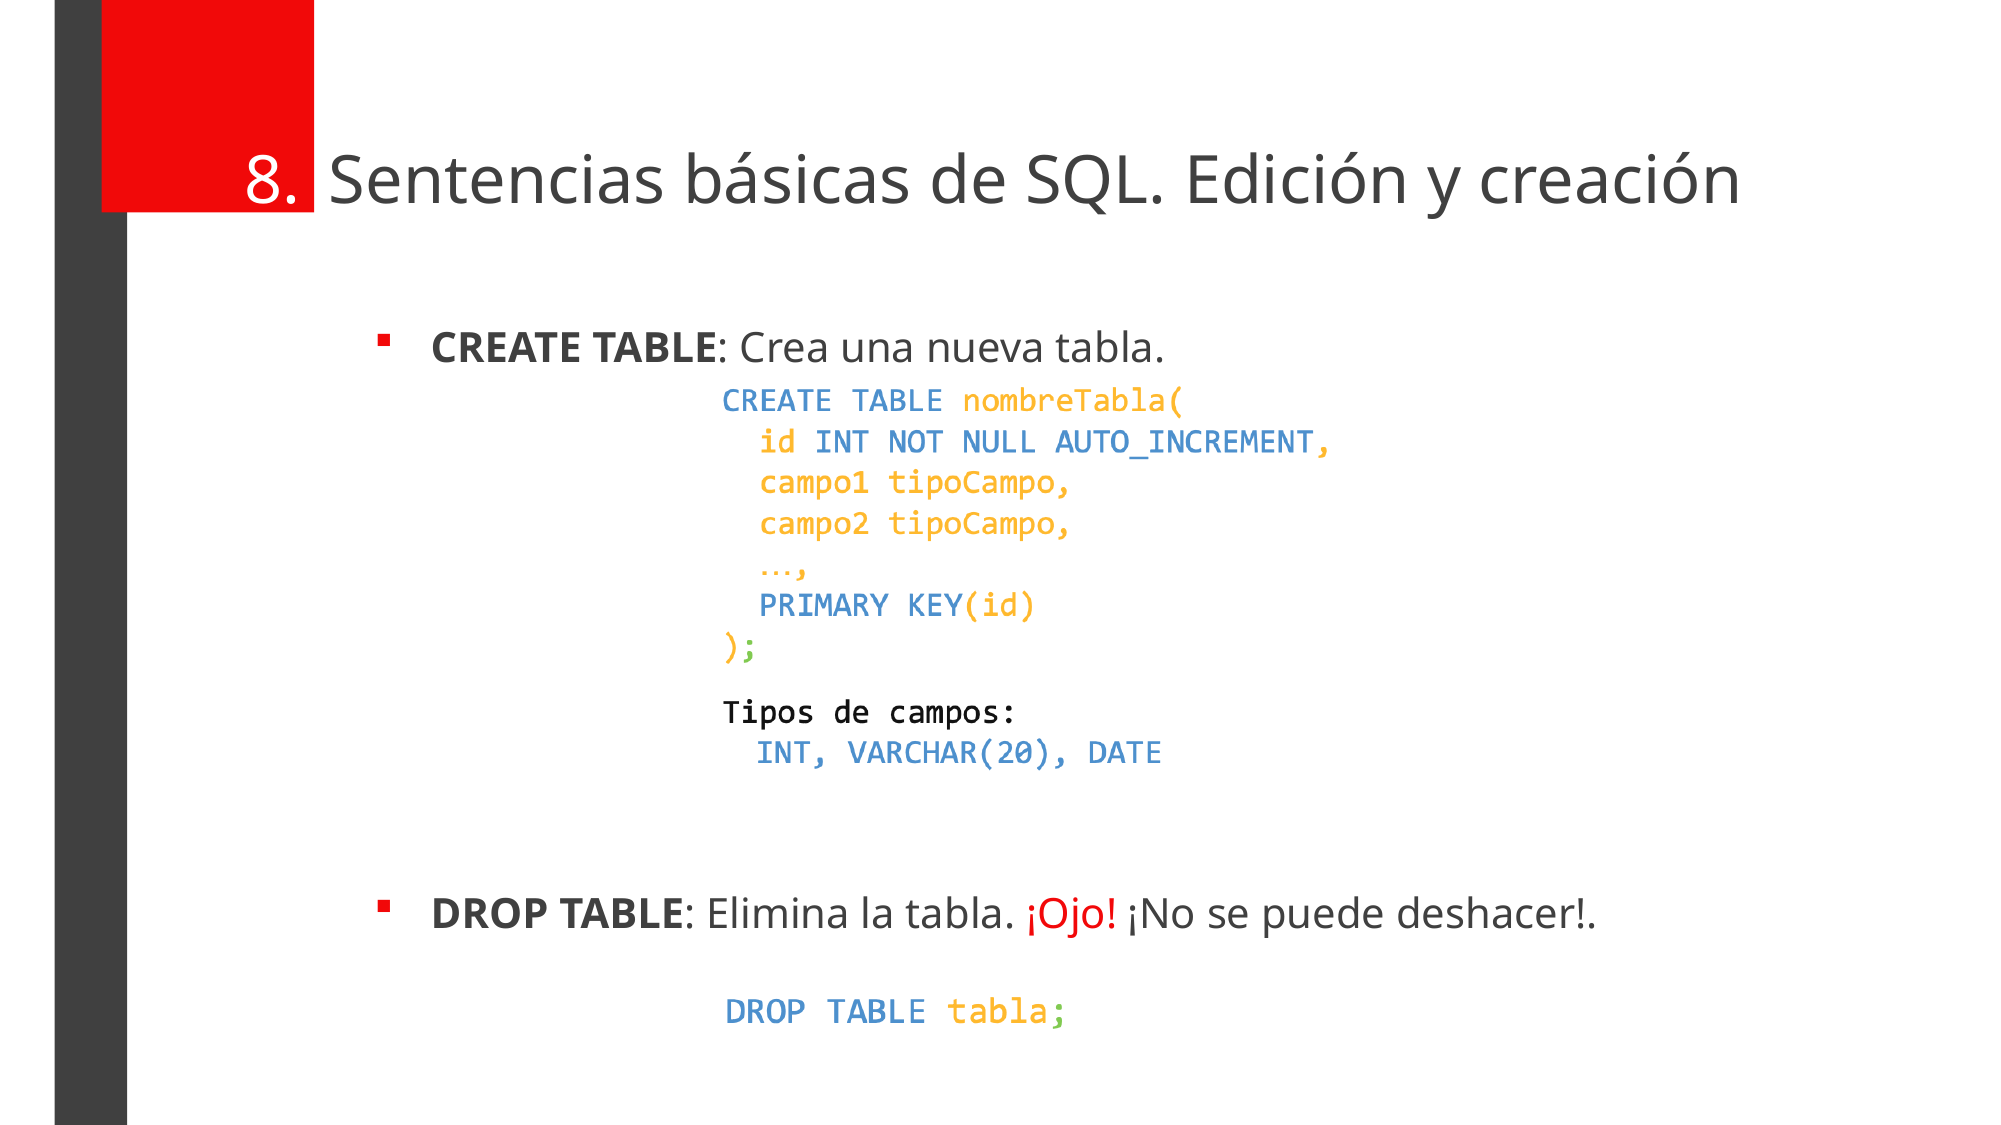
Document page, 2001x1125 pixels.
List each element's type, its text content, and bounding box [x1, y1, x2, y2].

text_box CREATE TABLE: Crea una nueva tabla. DROP TABLE: Elimina la tabla. ¡Ojo! ¡No se puede deshacer!. [359, 302, 1677, 1052]
text_box Sentencias básicas de SQL. Edición y creación [229, 89, 1883, 224]
picture [692, 368, 1367, 795]
text_box [54, 0, 128, 1125]
picture [692, 963, 1114, 1065]
text_box [101, 0, 315, 213]
